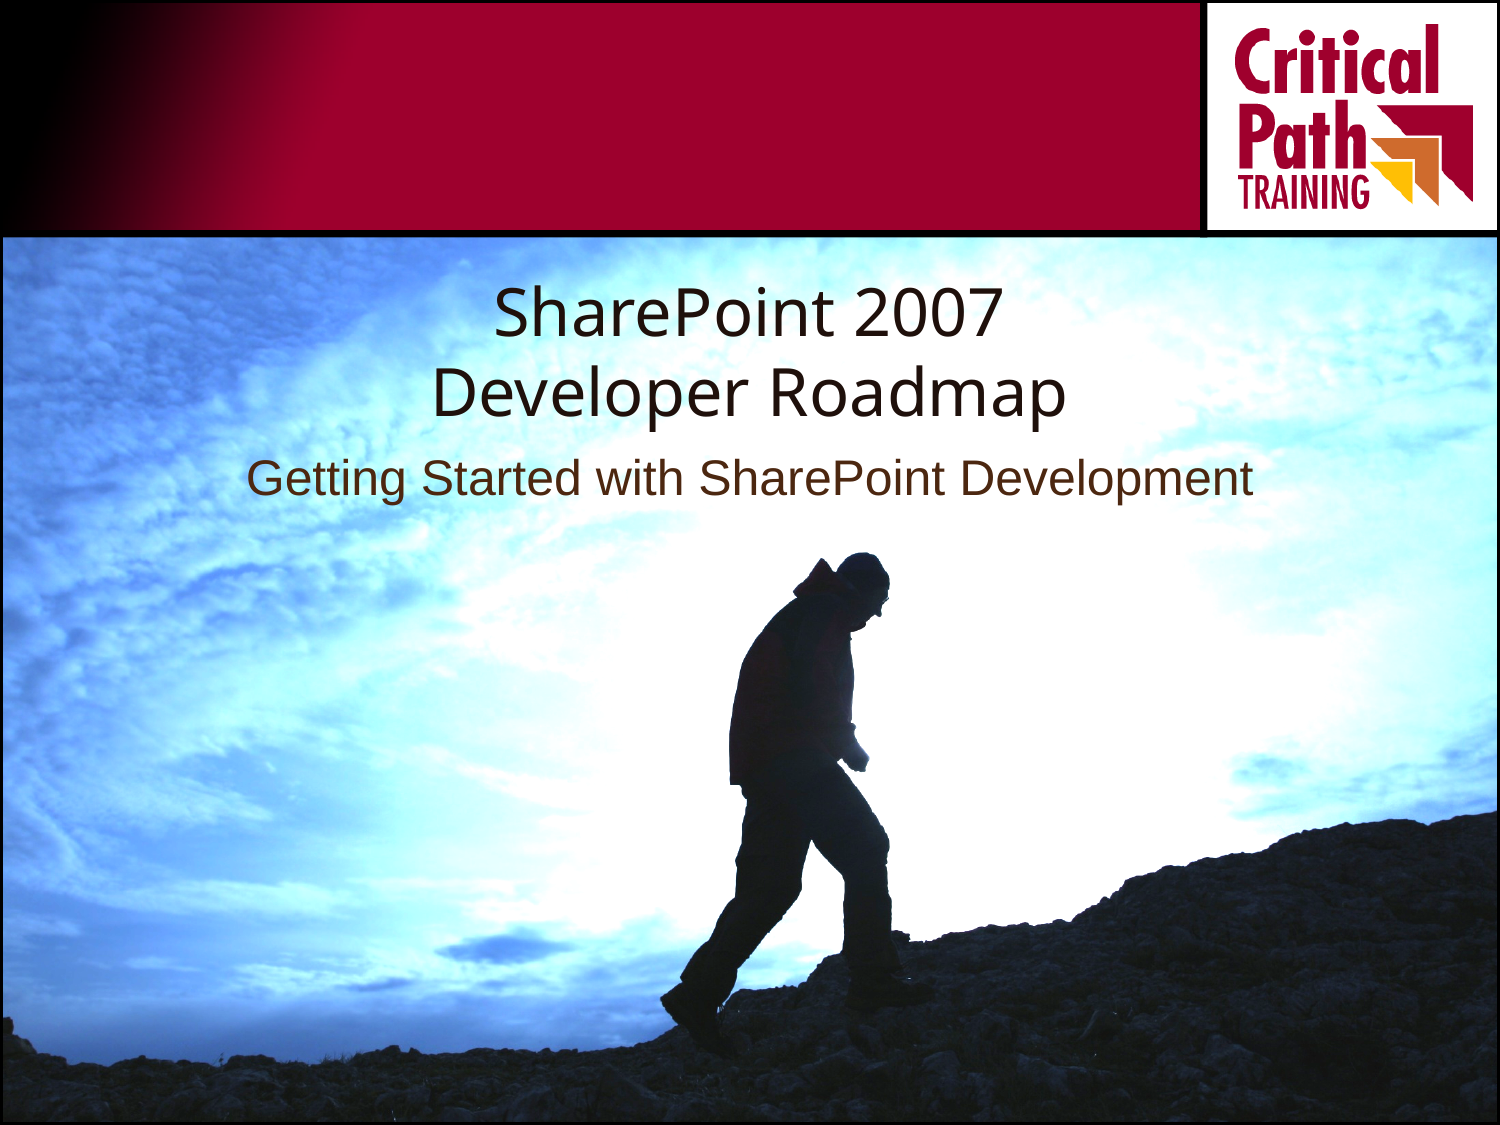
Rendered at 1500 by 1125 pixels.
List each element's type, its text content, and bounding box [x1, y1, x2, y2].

picture [3, 3, 1200, 230]
picture [1235, 24, 1475, 213]
title SharePoint 2007 Developer Roadmap [50, 262, 1450, 437]
subtitle Getting Started with SharePoint Development [50, 437, 1450, 625]
